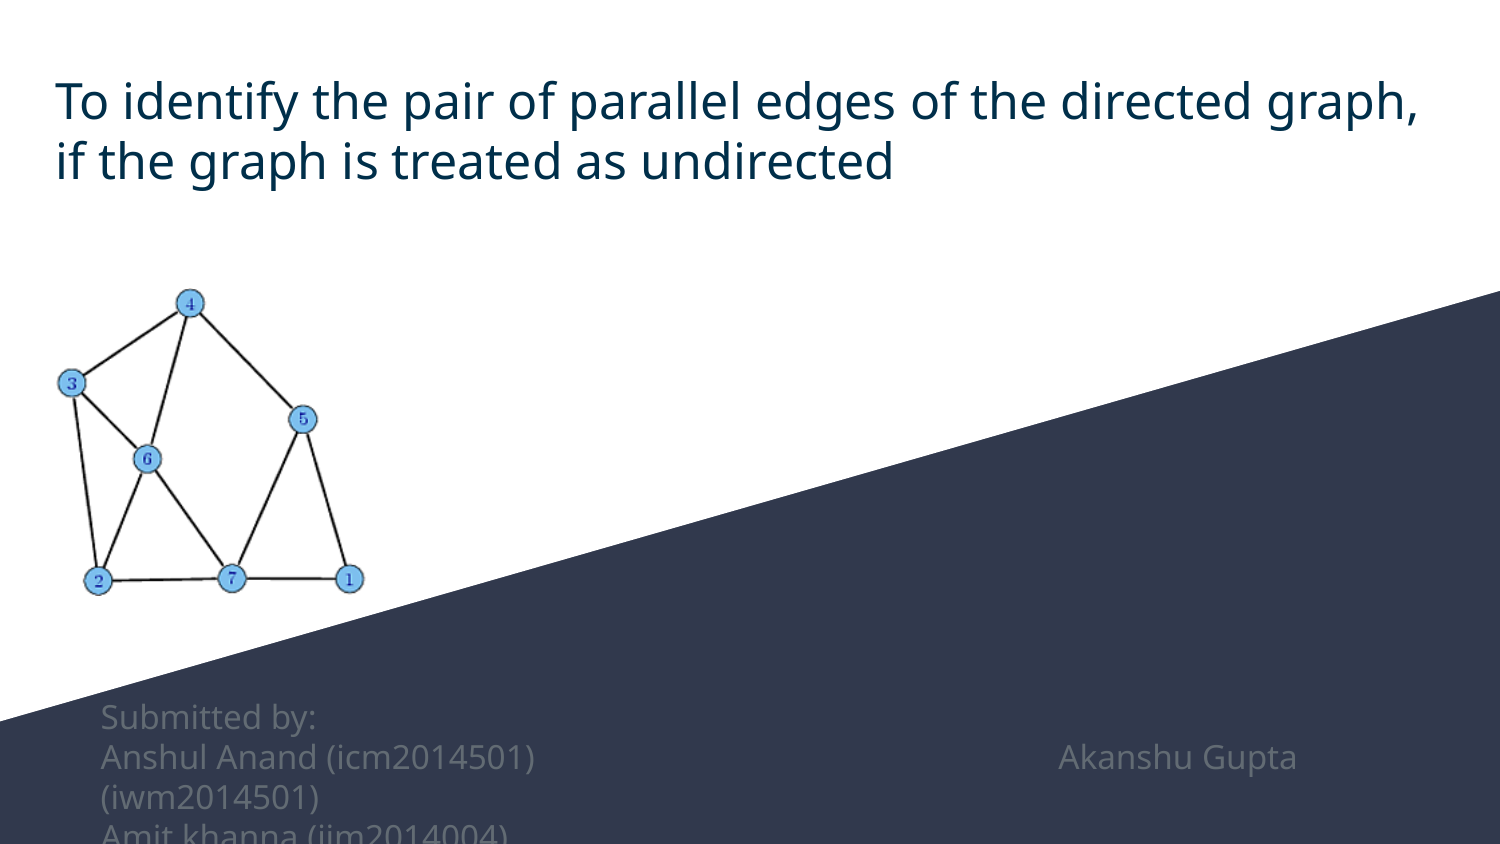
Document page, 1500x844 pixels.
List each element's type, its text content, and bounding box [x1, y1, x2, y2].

subtitle Submitted by: Anshul Anand (icm2014501) Akanshu Gupta (iwm2014501) Amit khanna (iim2014004) [85, 681, 1500, 803]
title To identify the pair of parallel edges of the directed graph, if the graph is treated as undirected [40, 54, 1439, 265]
picture [50, 287, 371, 596]
